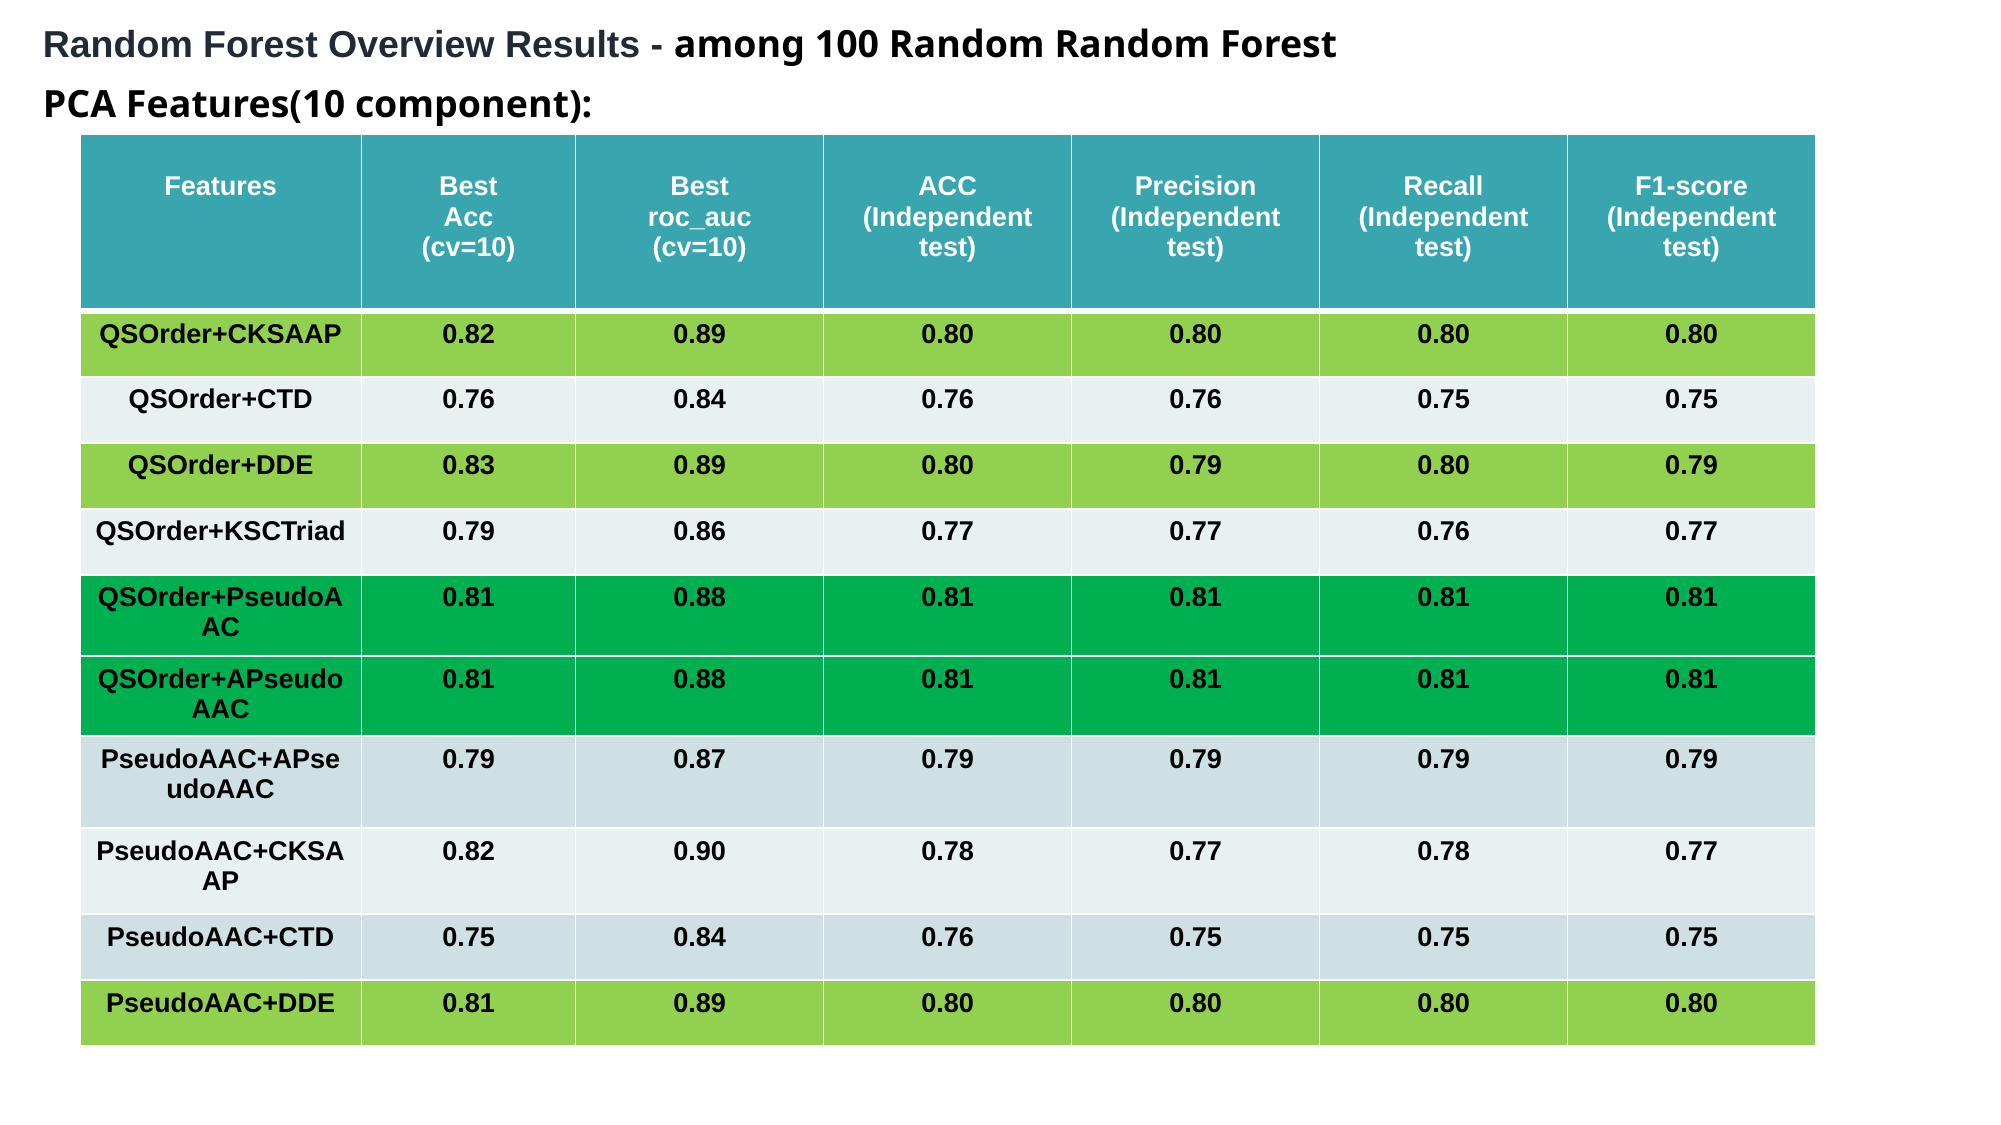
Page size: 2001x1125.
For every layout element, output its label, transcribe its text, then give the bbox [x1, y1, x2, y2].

table_cell 0.76 [824, 378, 1071, 442]
table_cell 0.81 [362, 981, 575, 1045]
table_cell 0.87 [576, 737, 823, 827]
table_cell 0.78 [1320, 829, 1567, 913]
table_cell 0.80 [824, 981, 1071, 1045]
table_cell 0.89 [576, 444, 823, 508]
table_cell QSOrder+KSCTriad [81, 510, 361, 574]
table_cell 0.77 [1072, 510, 1319, 574]
text_box Random Forest Overview Results - among 100 Random Random Forest [28, 12, 1446, 73]
table_cell 0.75 [1568, 378, 1815, 442]
table_cell 0.79 [362, 737, 575, 827]
table_header Precision (Independent test) [1072, 135, 1319, 308]
table_cell 0.80 [824, 314, 1071, 376]
table_cell 0.81 [824, 657, 1071, 735]
table_header Best roc_auc (cv=10) [576, 135, 823, 308]
table_cell 0.88 [576, 576, 823, 655]
table_cell 0.84 [576, 378, 823, 442]
table_cell 0.76 [362, 378, 575, 442]
table_cell 0.77 [1568, 510, 1815, 574]
table_cell PseudoAAC+CKSAAP [81, 829, 361, 913]
table_cell 0.81 [362, 576, 575, 655]
table_cell 0.75 [362, 915, 575, 979]
table_cell QSOrder+APseudoAAC [81, 657, 361, 735]
table_header Features [81, 135, 361, 308]
table_cell 0.79 [824, 737, 1071, 827]
table_cell 0.82 [362, 829, 575, 913]
table_cell QSOrder+PseudoAAC [81, 576, 361, 655]
table_cell 0.79 [1568, 444, 1815, 508]
table_cell QSOrder+CKSAAP [81, 314, 361, 376]
table_cell 0.79 [1568, 737, 1815, 827]
table_cell 0.83 [362, 444, 575, 508]
table_cell 0.88 [576, 657, 823, 735]
table_cell 0.79 [362, 510, 575, 574]
table_cell 0.75 [1072, 915, 1319, 979]
table_cell 0.80 [1072, 314, 1319, 376]
table_header Recall (Independent test) [1320, 135, 1567, 308]
table_cell 0.76 [1072, 378, 1319, 442]
table_cell 0.81 [1072, 576, 1319, 655]
table_cell 0.77 [1072, 829, 1319, 913]
table_cell 0.80 [1072, 981, 1319, 1045]
table_cell 0.81 [1320, 576, 1567, 655]
table_cell 0.86 [576, 510, 823, 574]
table_cell 0.76 [824, 915, 1071, 979]
table_cell 0.79 [1072, 444, 1319, 508]
table_cell 0.75 [1320, 915, 1567, 979]
table_cell 0.75 [1320, 378, 1567, 442]
table_cell QSOrder+CTD [81, 378, 361, 442]
table_cell 0.77 [1568, 829, 1815, 913]
table_cell 0.78 [824, 829, 1071, 913]
table_cell 0.77 [824, 510, 1071, 574]
table_cell QSOrder+DDE [81, 444, 361, 508]
table_cell 0.84 [576, 915, 823, 979]
table_cell 0.81 [1072, 657, 1319, 735]
table_cell 0.81 [1320, 657, 1567, 735]
table_cell 0.89 [576, 981, 823, 1045]
table_cell 0.82 [362, 314, 575, 376]
text_box PCA Features(10 component): [28, 72, 1680, 133]
table_cell PseudoAAC+APseudoAAC [81, 737, 361, 827]
table_cell 0.81 [824, 576, 1071, 655]
table_cell 0.90 [576, 829, 823, 913]
table_cell 0.75 [1568, 915, 1815, 979]
table_header ACC (Independent test) [824, 135, 1071, 308]
table_cell PseudoAAC+DDE [81, 981, 361, 1045]
table_header F1-score (Independent test) [1568, 135, 1815, 308]
table_cell 0.81 [362, 657, 575, 735]
table_header Best Acc (cv=10) [362, 135, 575, 308]
table_cell PseudoAAC+CTD [81, 915, 361, 979]
table_cell 0.80 [1320, 981, 1567, 1045]
table_cell 0.80 [1568, 981, 1815, 1045]
table_cell 0.80 [1320, 444, 1567, 508]
table_cell 0.80 [1320, 314, 1567, 376]
table_cell 0.81 [1568, 657, 1815, 735]
table_cell 0.80 [1568, 314, 1815, 376]
table_cell 0.81 [1568, 576, 1815, 655]
table_cell 0.76 [1320, 510, 1567, 574]
table_cell 0.79 [1320, 737, 1567, 827]
table_cell 0.89 [576, 314, 823, 376]
table_cell 0.79 [1072, 737, 1319, 827]
table_cell 0.80 [824, 444, 1071, 508]
